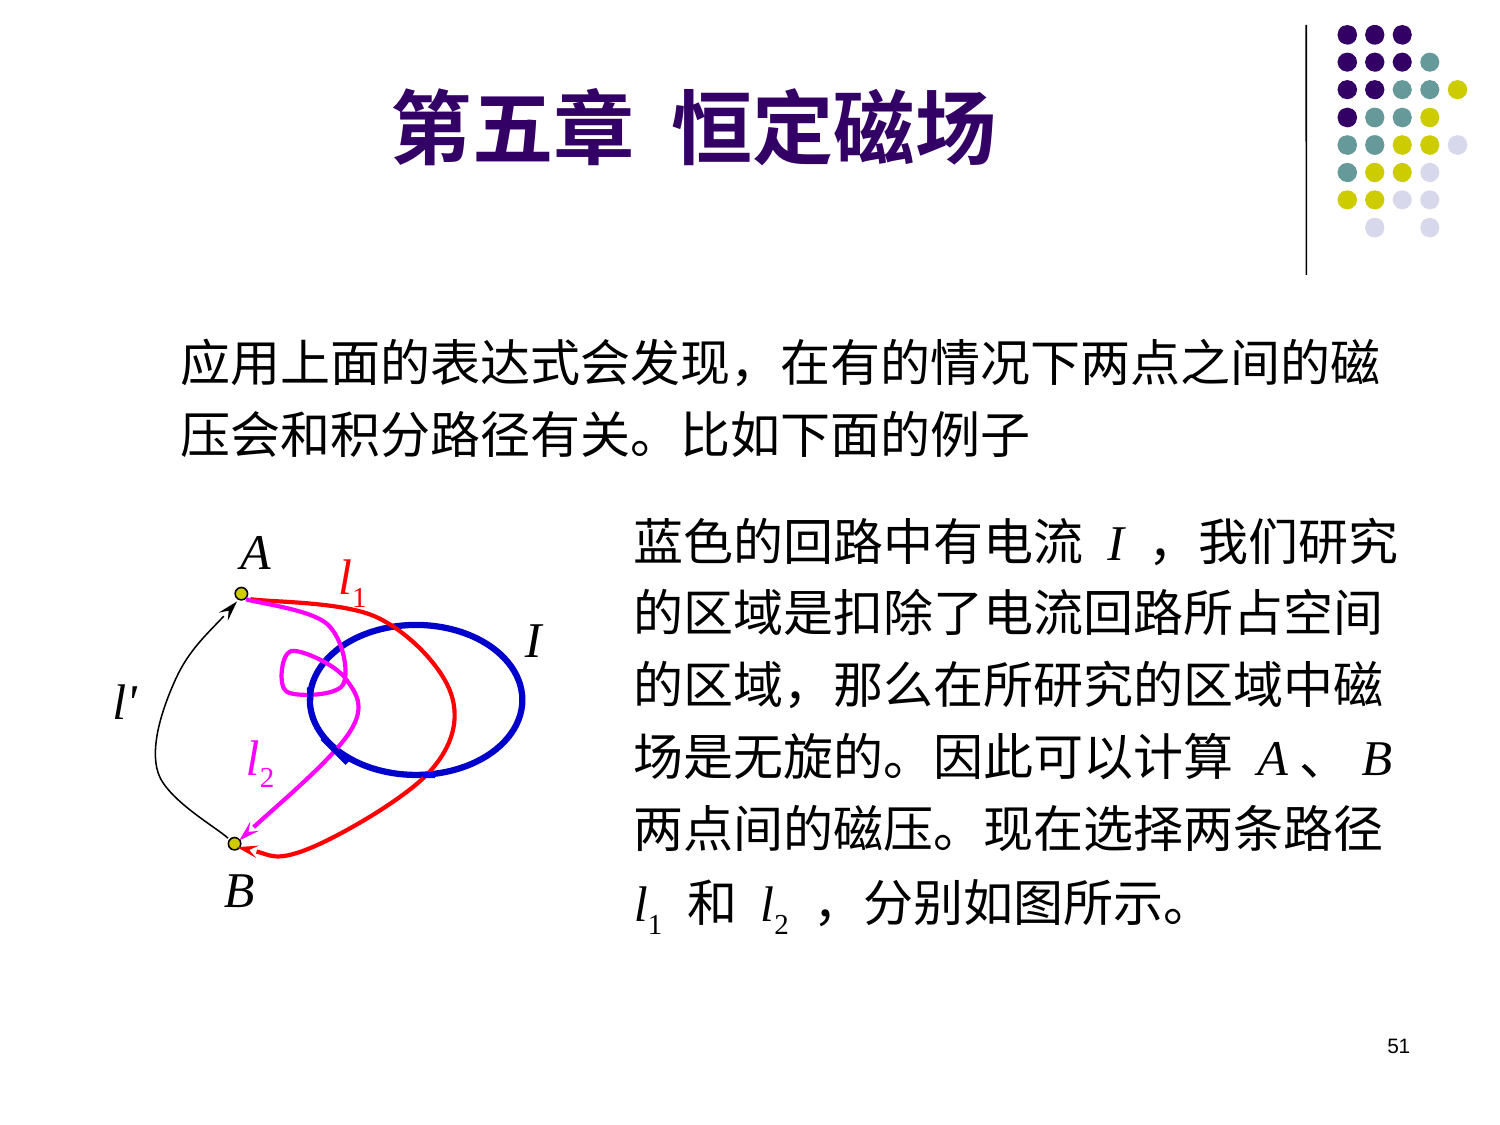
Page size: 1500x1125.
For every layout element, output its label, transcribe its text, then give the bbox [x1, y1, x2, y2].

text_box 51 [1074, 1024, 1425, 1100]
text_box 蓝色的回路中有电流 I ，我们研究 的区域是扣除了电流回路所占空间 的区域，那么在所研究的区域中磁 场是无旋的。因此可以计算 A、B 两点间的磁压。现在选择两条路径 l1 和 l2 ，分别如图所示。 [619, 490, 1414, 948]
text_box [97, 512, 557, 926]
text_box 应用上面的表达式会发现，在有的情况下两点之间的磁 压会和积分路径有关。比如下面的例子 [166, 312, 1396, 472]
text_box 第五章 恒定磁场 [75, 20, 1313, 233]
